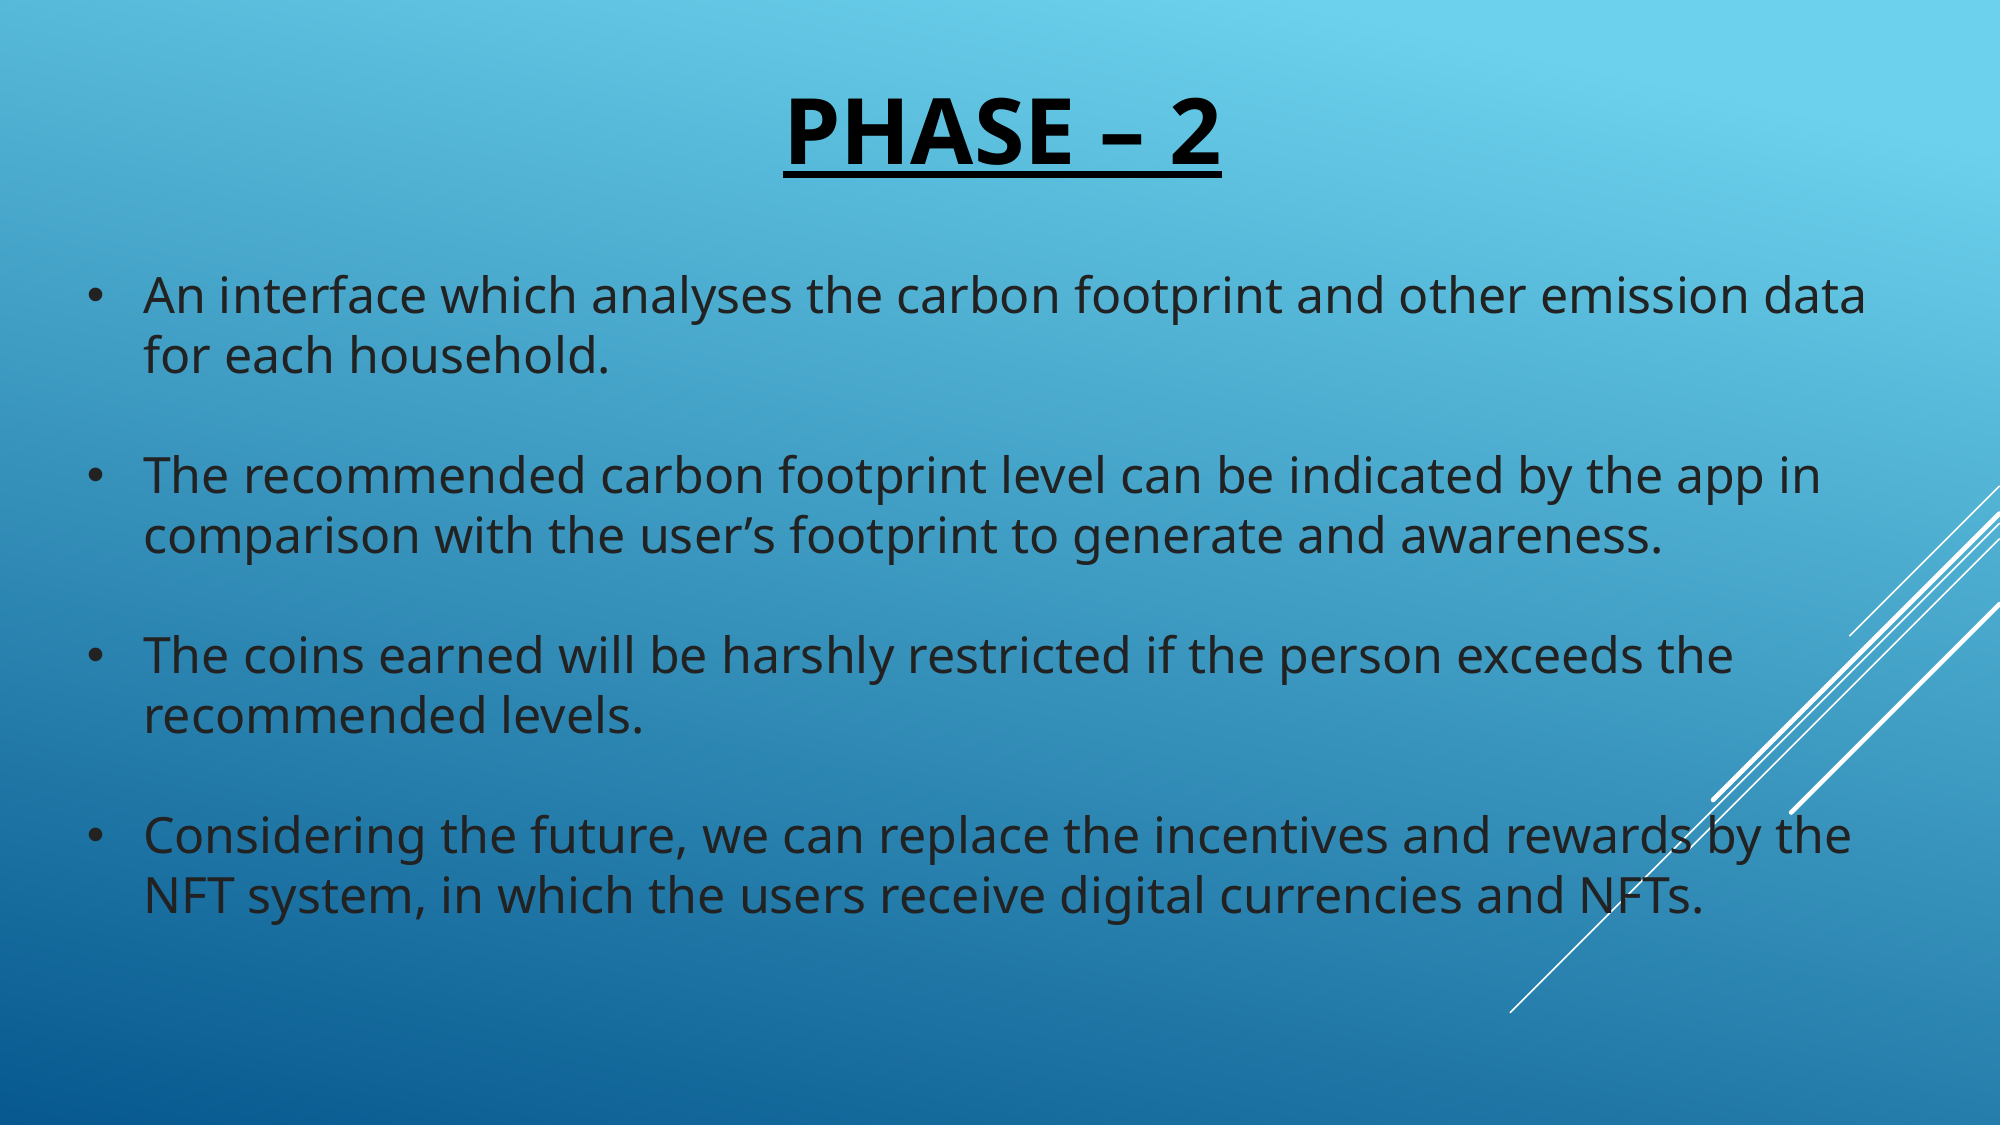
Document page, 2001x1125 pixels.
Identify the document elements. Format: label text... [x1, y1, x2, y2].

text_box An interface which analyses the carbon footprint and other emission data for each household. The recommended carbon footprint level can be indicated by the app in comparison with the user’s footprint to generate and awareness. The coins earned will be harshly restricted if the person exceeds the recommended levels. Considering the future, we can replace the incentives and rewards by the NFT system, in which the users receive digital currencies and NFTs. [72, 256, 1928, 992]
text_box PHASE – 2 [72, 65, 1238, 191]
